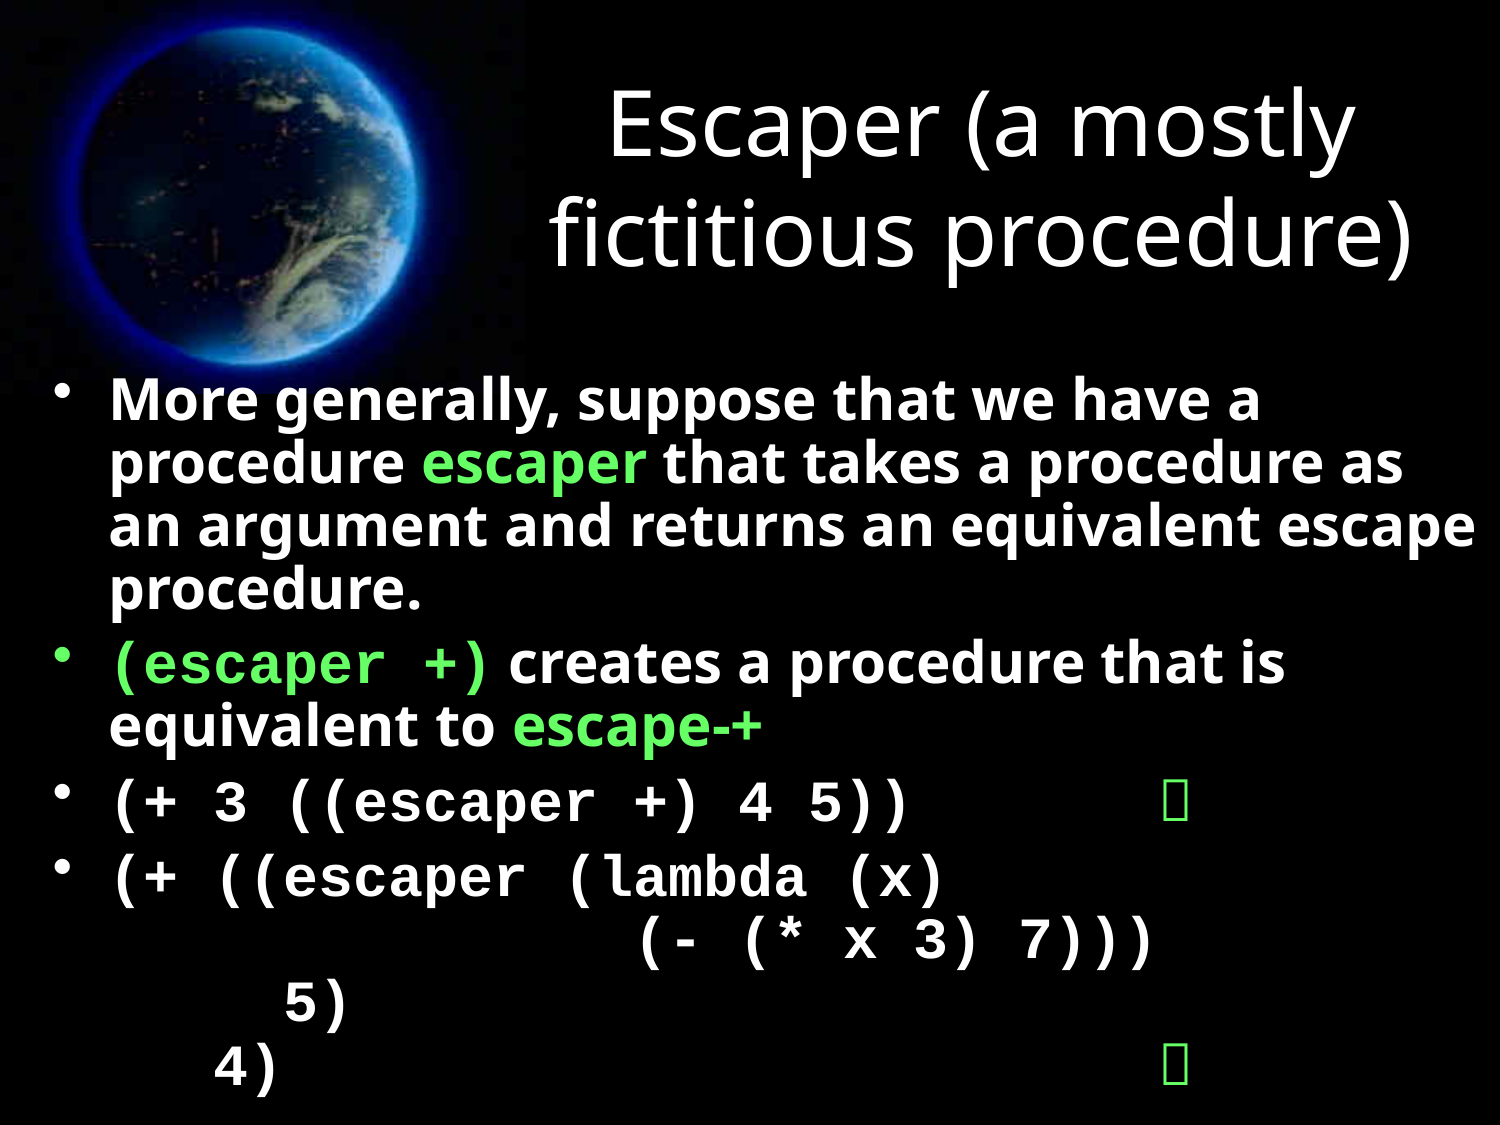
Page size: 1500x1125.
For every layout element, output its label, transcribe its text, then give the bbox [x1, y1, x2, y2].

list More generally, suppose that we have a procedure escaper that takes a procedure as an argument and returns an equivalent escape procedure. (escaper +) creates a procedure that is equivalent to escape-+ (+ 3 ((escaper +) 4 5))  (+ ((escaper (lambda (x) (- (* x 3) 7))) 5) 4)  [37, 362, 1500, 1125]
title Escaper (a mostly fictitious procedure) [487, 37, 1476, 313]
picture [0, 0, 525, 394]
